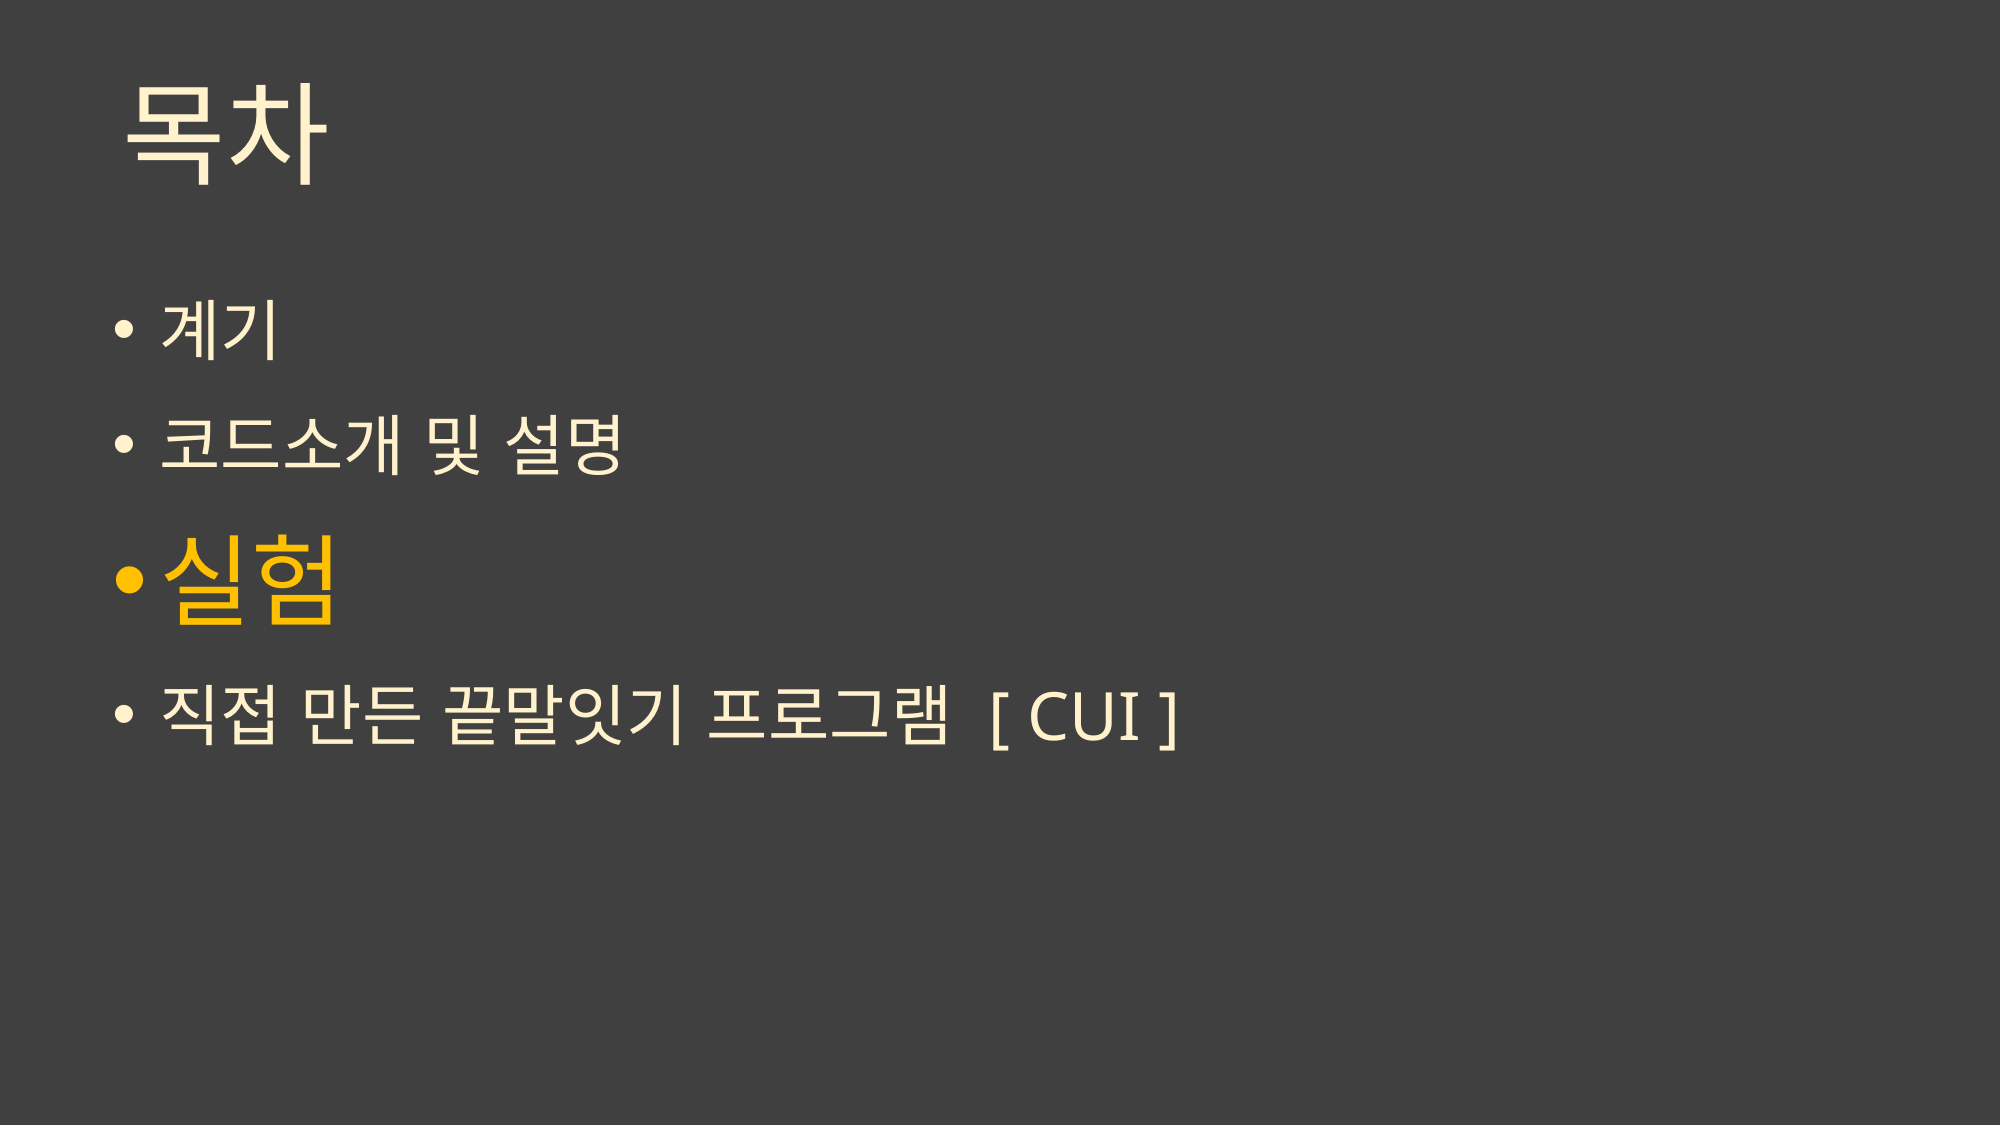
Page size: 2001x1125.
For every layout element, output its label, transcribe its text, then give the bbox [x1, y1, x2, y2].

text_box 계기 코드소개 및 설명 실험 직접 만든 끝말잇기 프로그램 [ CUI ] [97, 281, 1256, 761]
text_box 목차 [108, 56, 345, 207]
